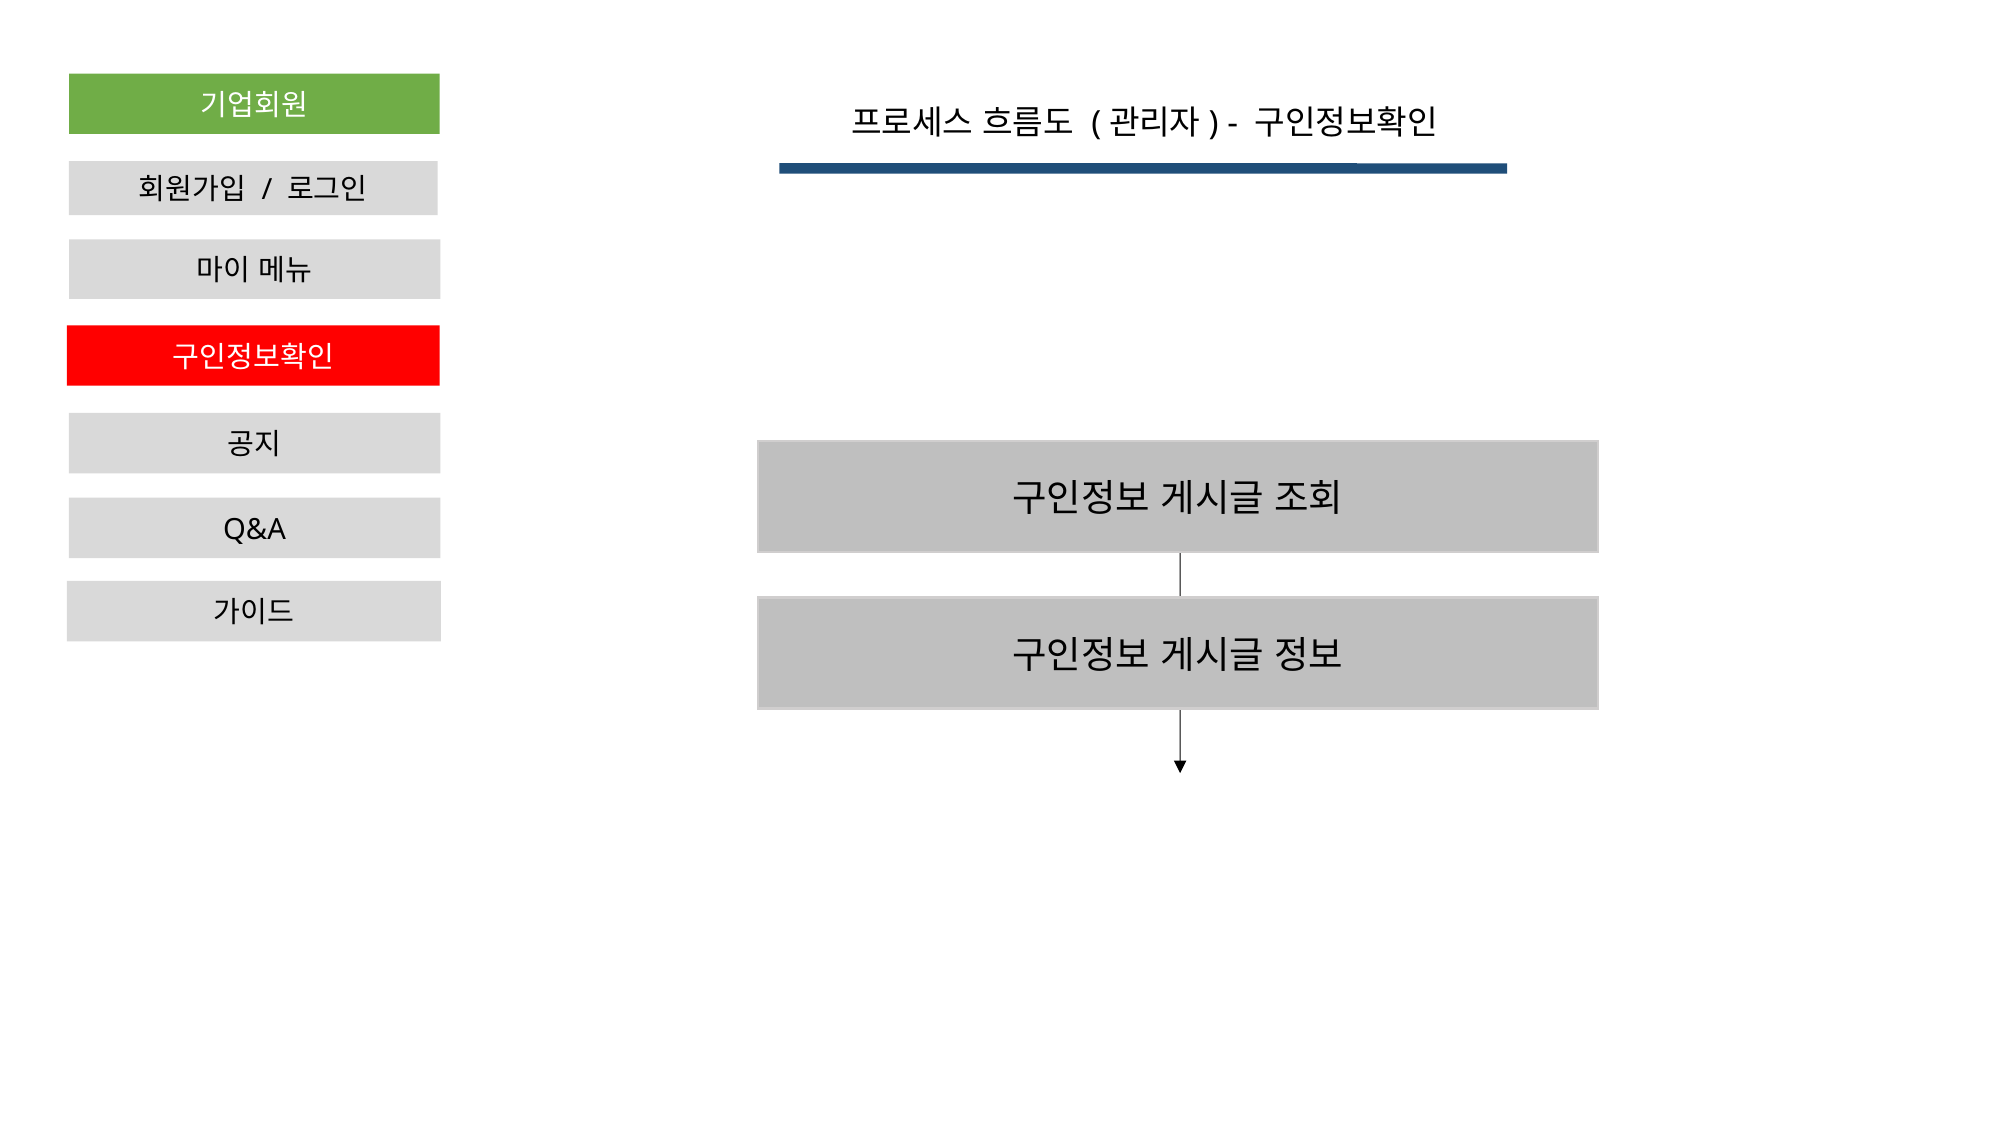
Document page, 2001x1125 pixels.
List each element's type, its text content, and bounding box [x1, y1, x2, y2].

text_box 구인정보확인 [66, 324, 441, 387]
text_box 프로세스 흐름도 (관리자) - 구인정보확인 [781, 93, 1508, 149]
text_box 기업회원 [68, 73, 441, 135]
text_box Q&A [68, 497, 441, 559]
text_box 구인정보 게시글 정보 [757, 596, 1180, 710]
text_box 구인정보 게시글 조회 [757, 440, 1599, 553]
text_box 공지 [68, 412, 441, 474]
text_box 회원가입 / 로그인 [68, 160, 439, 216]
text_box 가이드 [66, 580, 442, 642]
text_box 구인정보 게시글 정보 [1181, 596, 1599, 710]
text_box 마이 메뉴 [68, 238, 441, 300]
